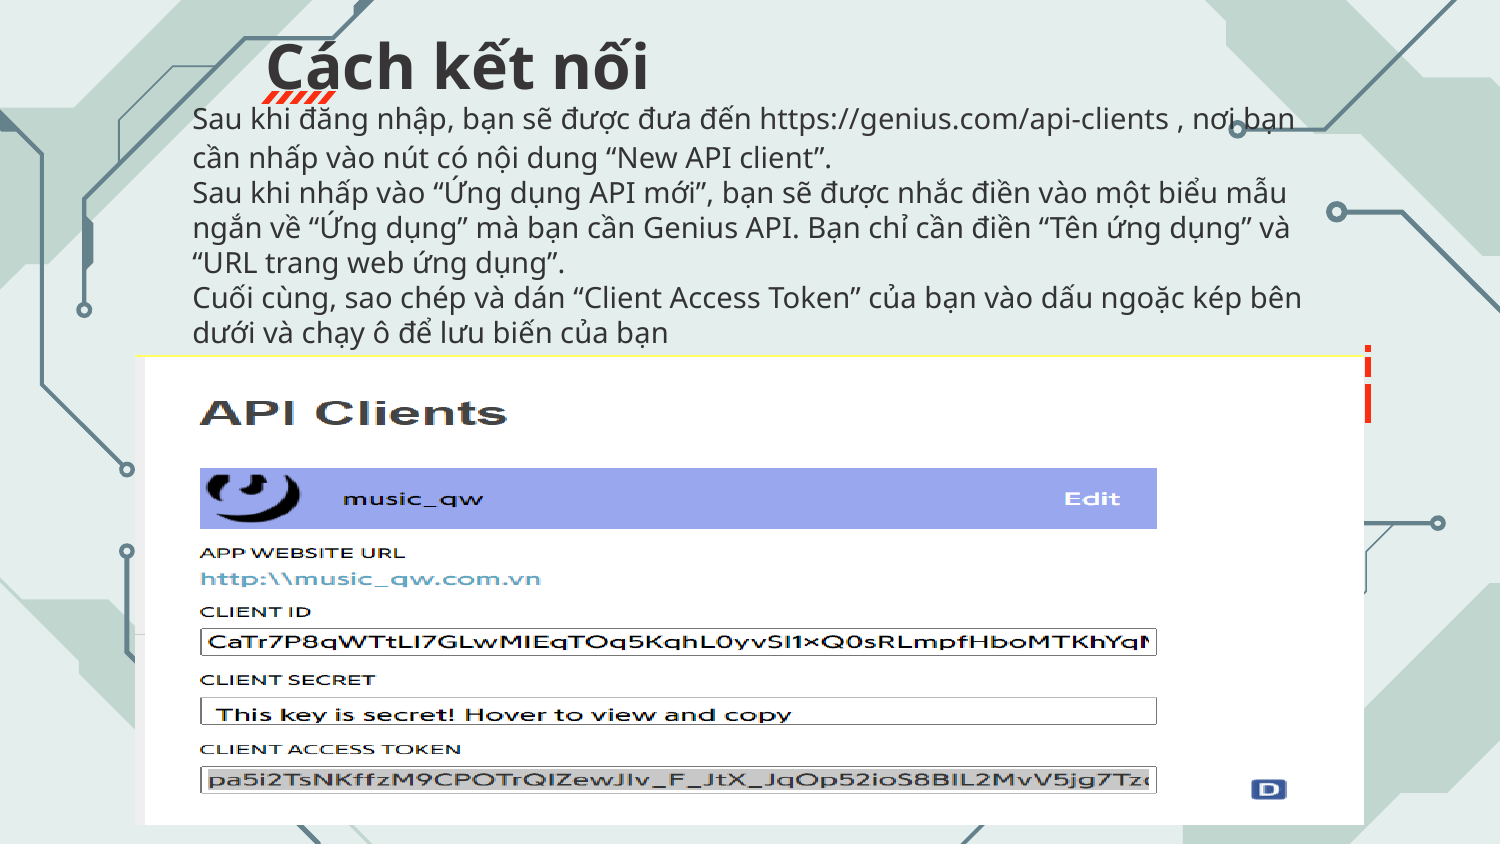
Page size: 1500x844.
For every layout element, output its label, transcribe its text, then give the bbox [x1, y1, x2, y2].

picture [135, 354, 1365, 826]
text_box Sau khi đăng nhập, bạn sẽ được đưa đến https://genius.com/api-clients , nơi bạn cần nhấp vào nút có nội dung “New API client”. Sau khi nhấp vào “Ứng dụng API mới”, bạn sẽ được nhắc điền vào một biểu mẫu ngắn về “Ứng dụng” mà bạn cần Genius API. Bạn chỉ cần điền “Tên ứng dụng” và “URL trang web ứng dụng”. Cuối cùng, sao chép và dán “Client Access Token” của bạn vào dấu ngoặc kép bên dưới và chạy ô để lưu biến của bạn [177, 92, 1335, 353]
title Cách kết nối [250, 29, 733, 92]
